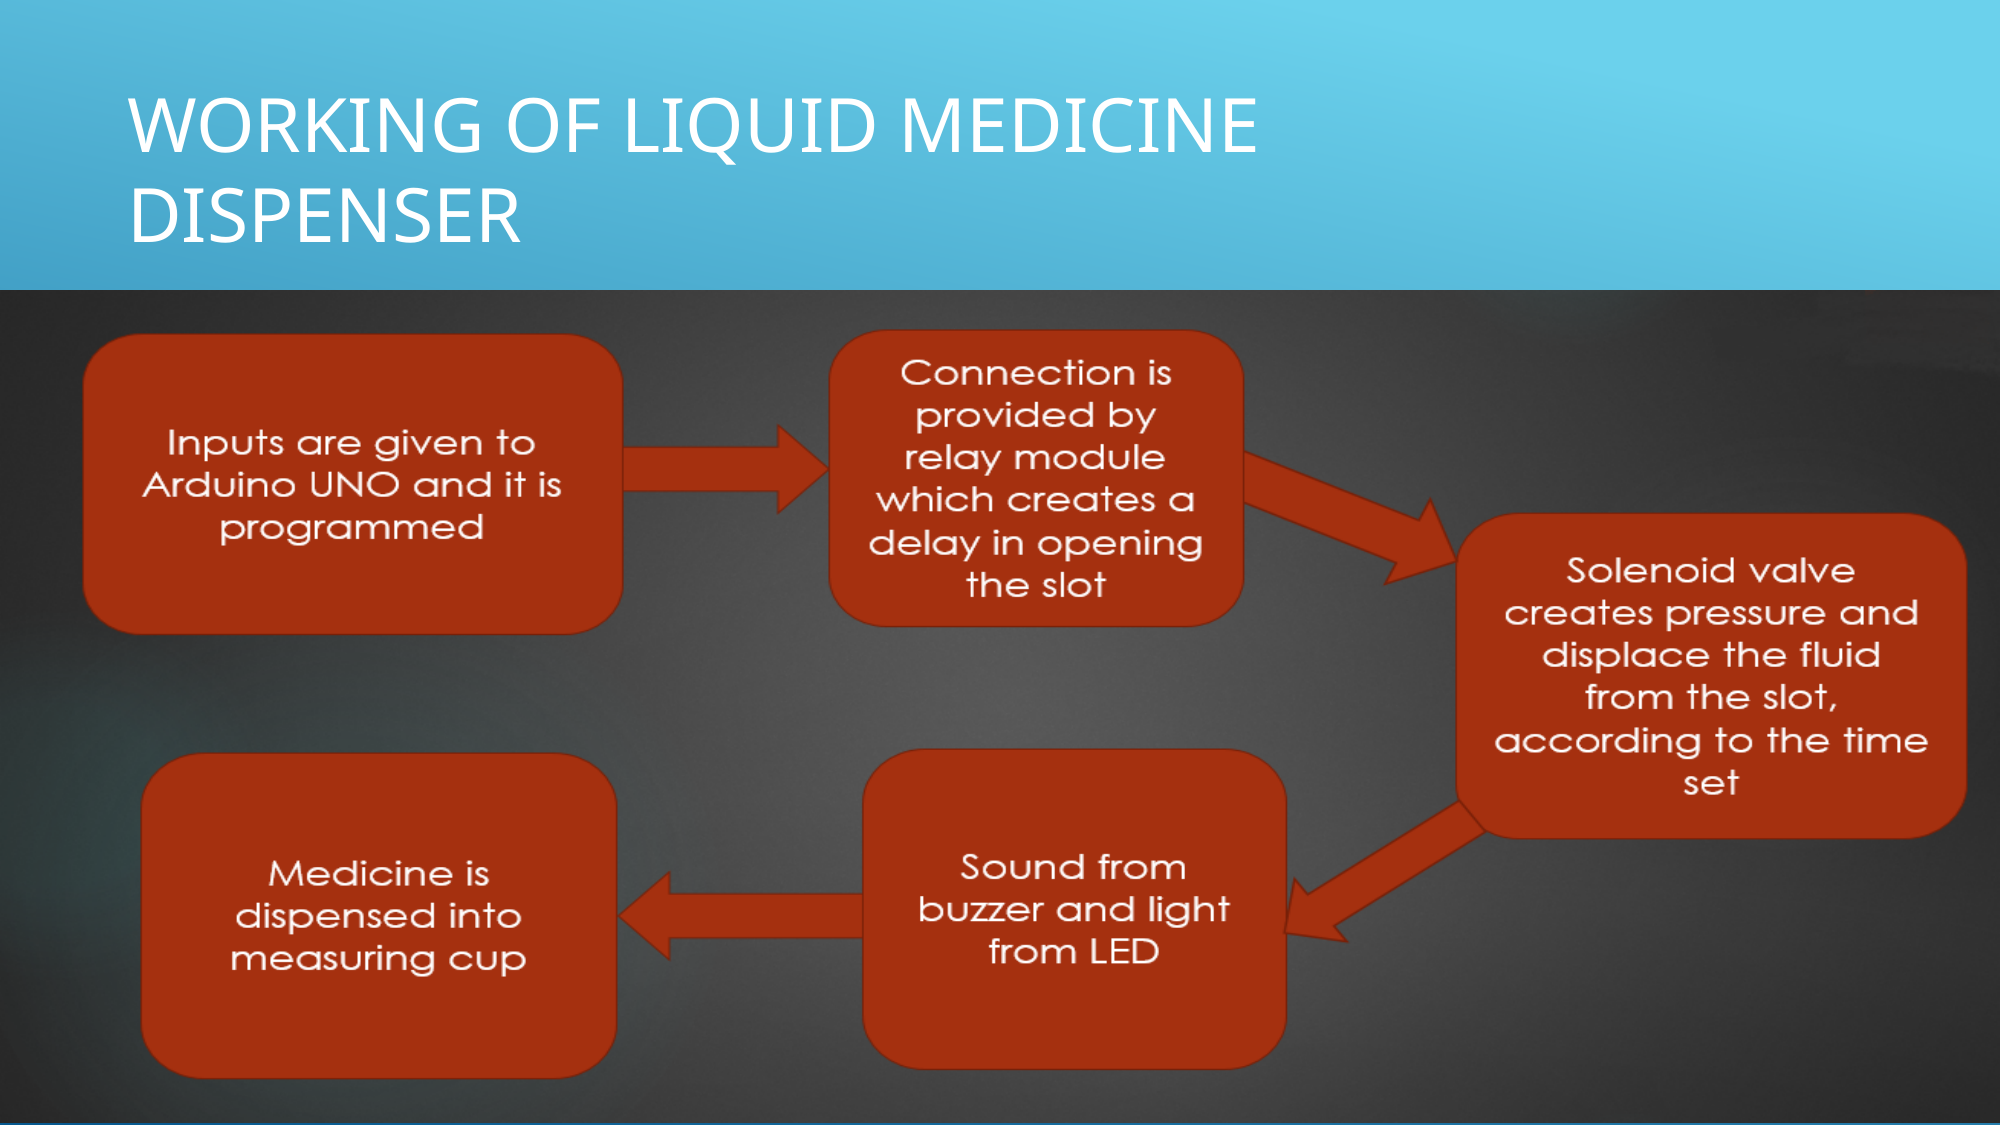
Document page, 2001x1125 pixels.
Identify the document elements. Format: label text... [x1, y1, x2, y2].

title Working of liquid medicine dispenser [112, 43, 1513, 290]
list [0, 290, 2000, 1124]
